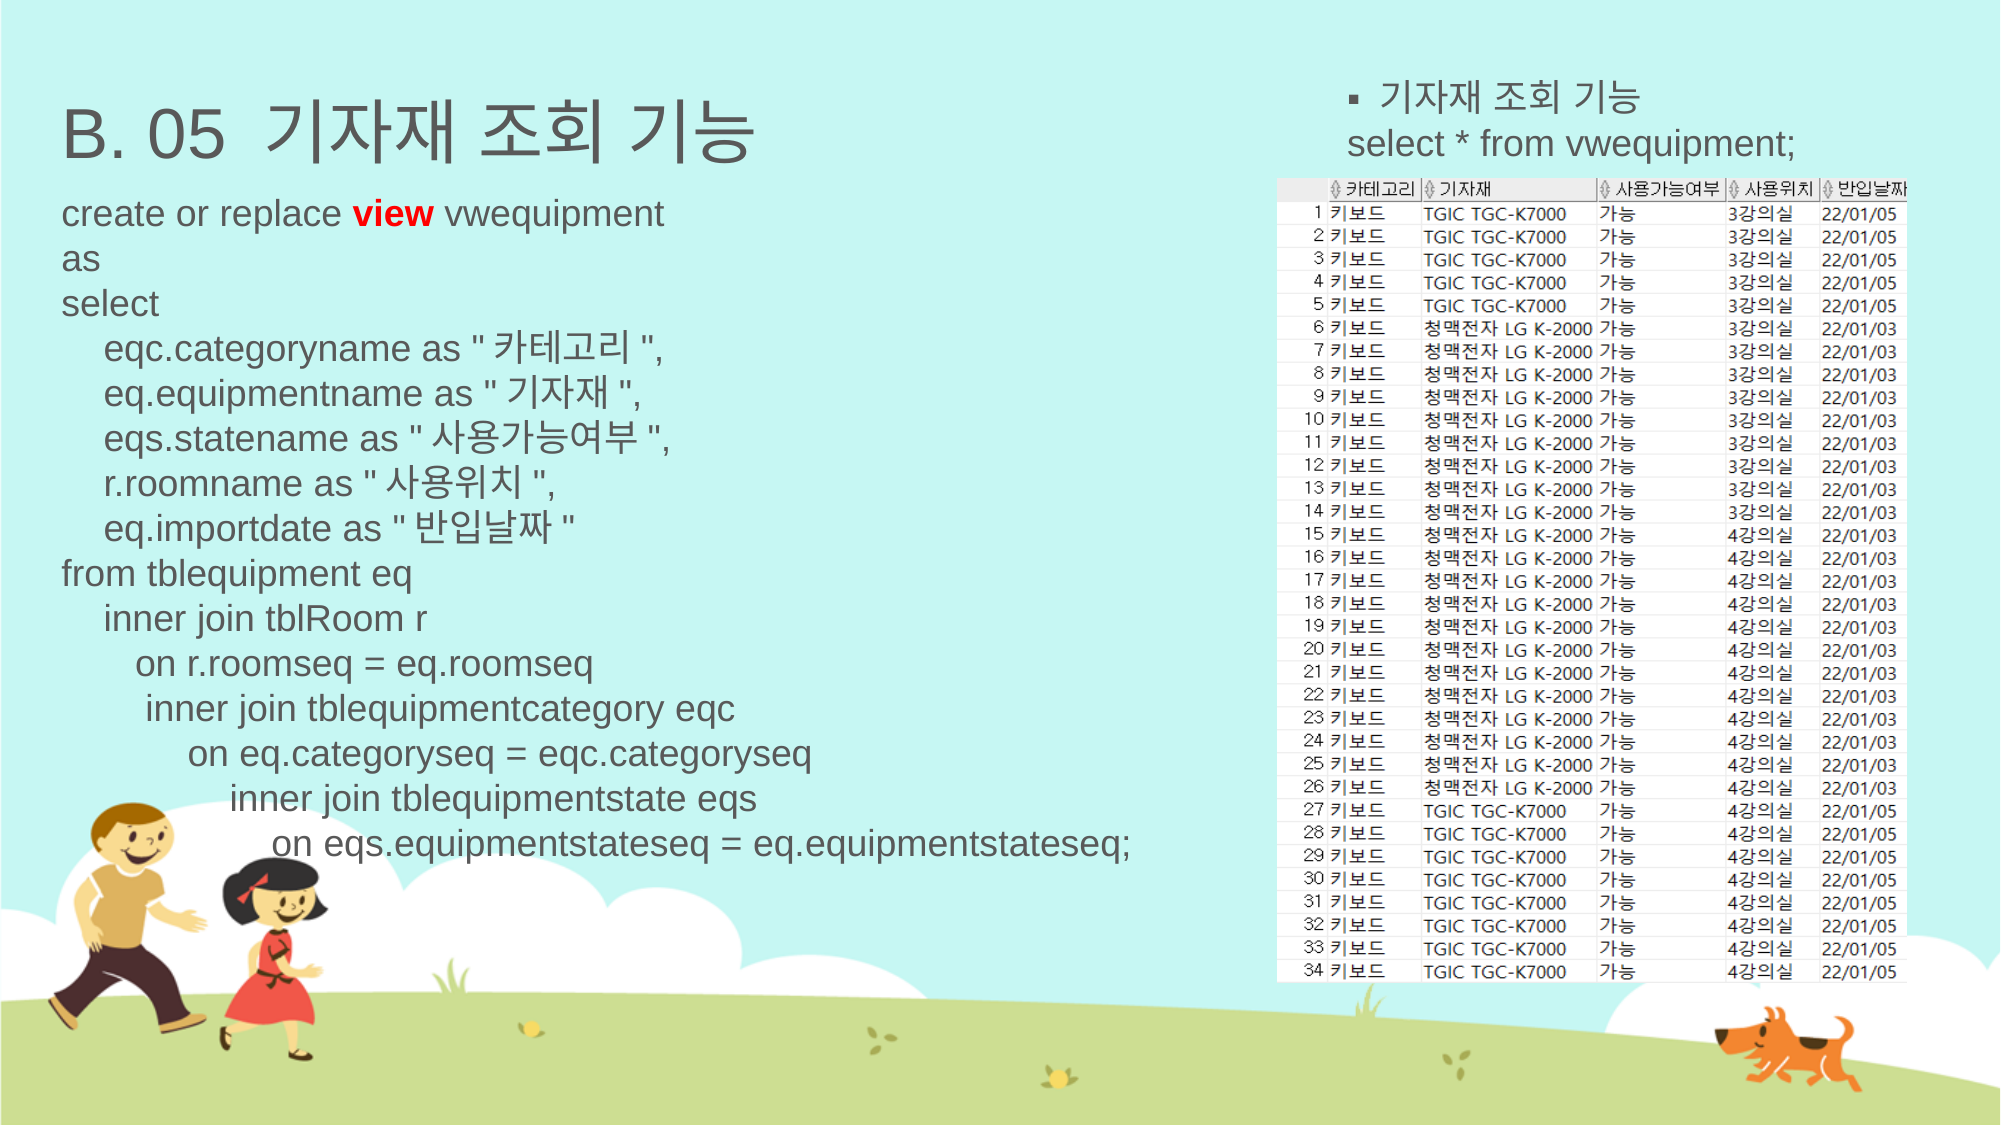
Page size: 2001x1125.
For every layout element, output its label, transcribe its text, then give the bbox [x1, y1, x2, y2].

title B. 05 기자재 조회 기능 [46, 66, 1593, 182]
text_box create or replace view vwequipment as select eqc.categoryname as "카테고리", eq.equipmentname as "기자재", eqs.statename as "사용가능여부", r.roomname as "사용위치", eq.importdate as "반입날짜" from tblequipment eq inner join tblRoom r on r.roomseq = eq.roomseq inner join tblequipmentcategory eqc on eq.categoryseq = eqc.categoryseq inner join tblequipmentstate eqs on eqs.equipmentstateseq = eq.equipmentstateseq; [46, 181, 1216, 872]
text_box ▪ 기자재 조회 기능 select * from vwequipment; [1332, 65, 1852, 171]
picture [0, 0, 2001, 1125]
